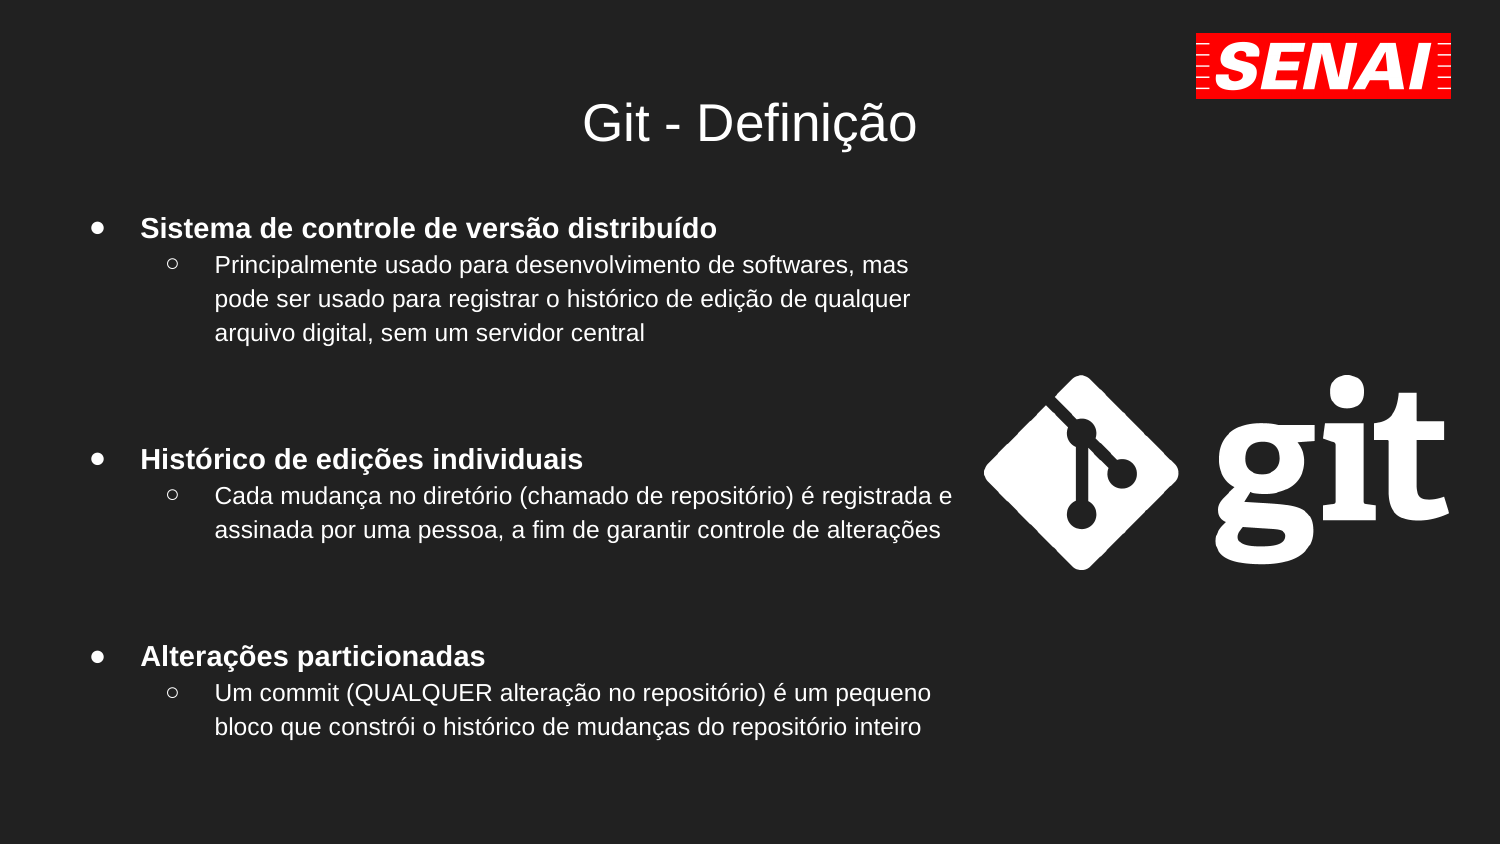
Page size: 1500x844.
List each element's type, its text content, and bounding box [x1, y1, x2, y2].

picture [984, 375, 1450, 570]
list Sistema de controle de versão distribuído Principalmente usado para desenvolvimento de softwares, mas pode ser usado para registrar o histórico de edição de qualquer arquivo digital, sem um servidor central Histórico de edições individuais Cada mudança no diretório (chamado de repositório) é registrada e assinada por uma pessoa, a fim de garantir controle de alterações Alterações particionadas Um commit (QUALQUER alteração no repositório) é um pequeno bloco que constrói o histórico de mudanças do repositório inteiro [51, 189, 985, 757]
title Git - Definição [51, 72, 1449, 167]
picture [1196, 33, 1452, 99]
